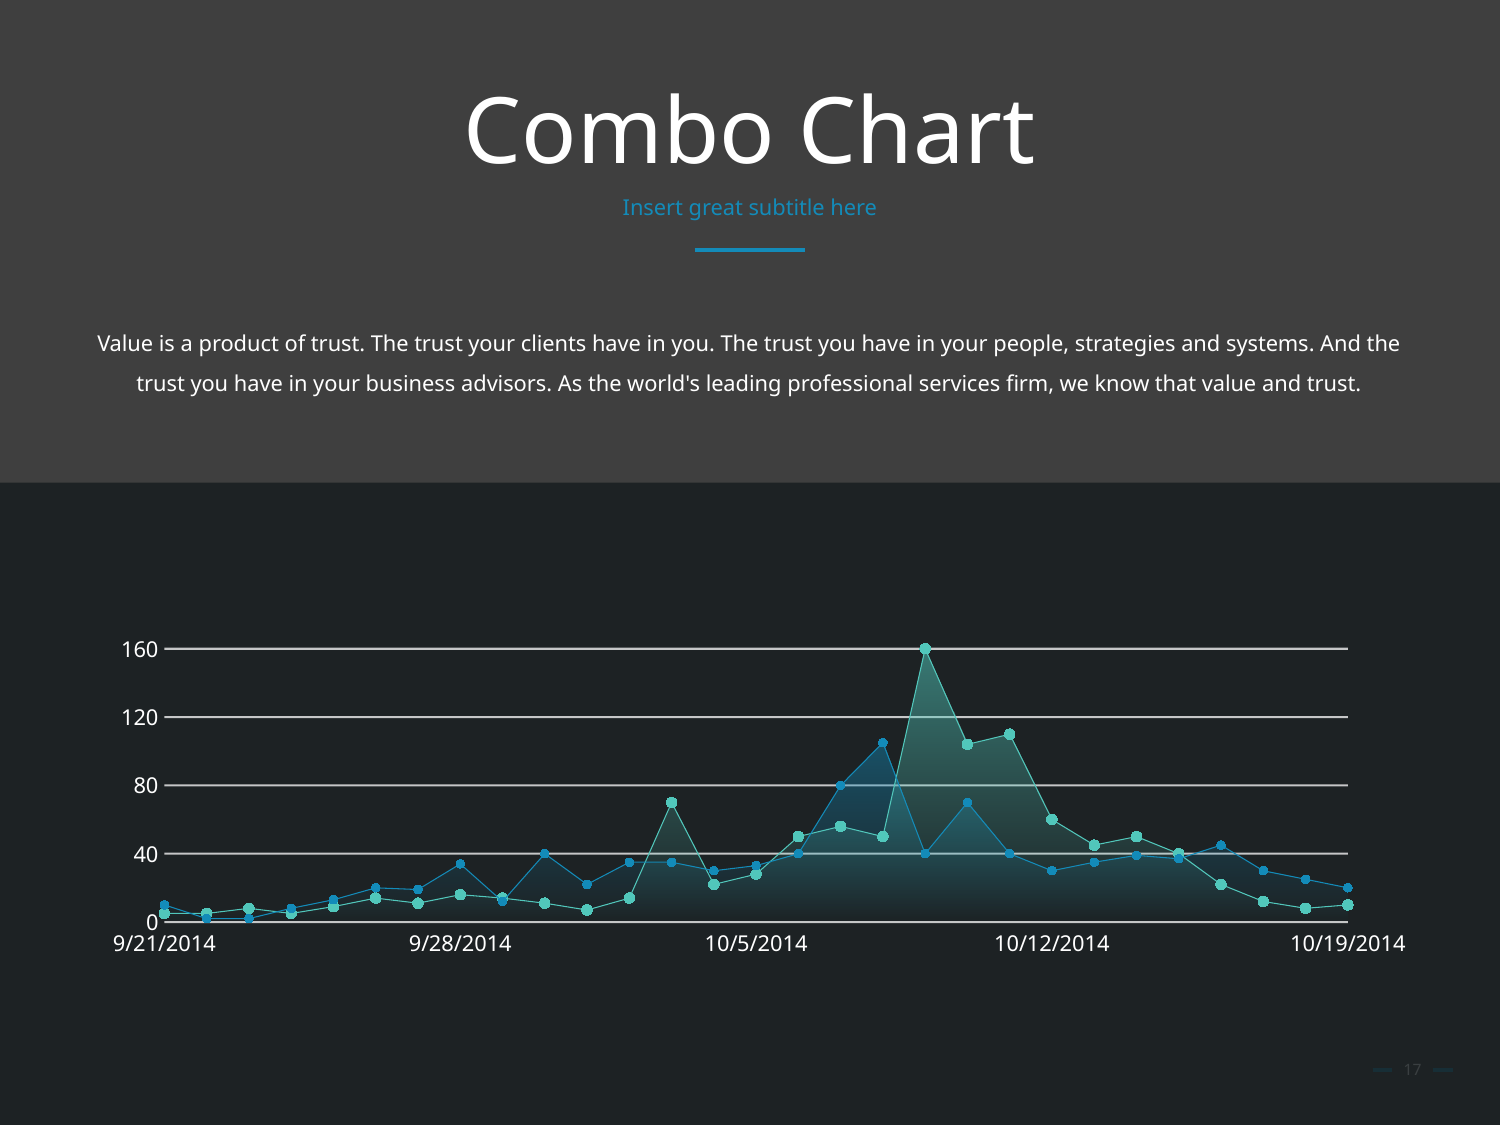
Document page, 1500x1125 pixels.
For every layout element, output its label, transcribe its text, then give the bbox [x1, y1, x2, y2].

chart [93, 614, 1407, 1005]
title Combo Chart [103, 59, 1397, 188]
list Insert great subtitle here [103, 188, 1397, 249]
text_box Value is a product of trust. The trust your clients have in you. The trust you have in your people, strategies and systems. And the trust you have in your business advisors. As the world's leading professional services firm, we know that value and trust. [78, 309, 1422, 412]
picture [0, 482, 1500, 1125]
